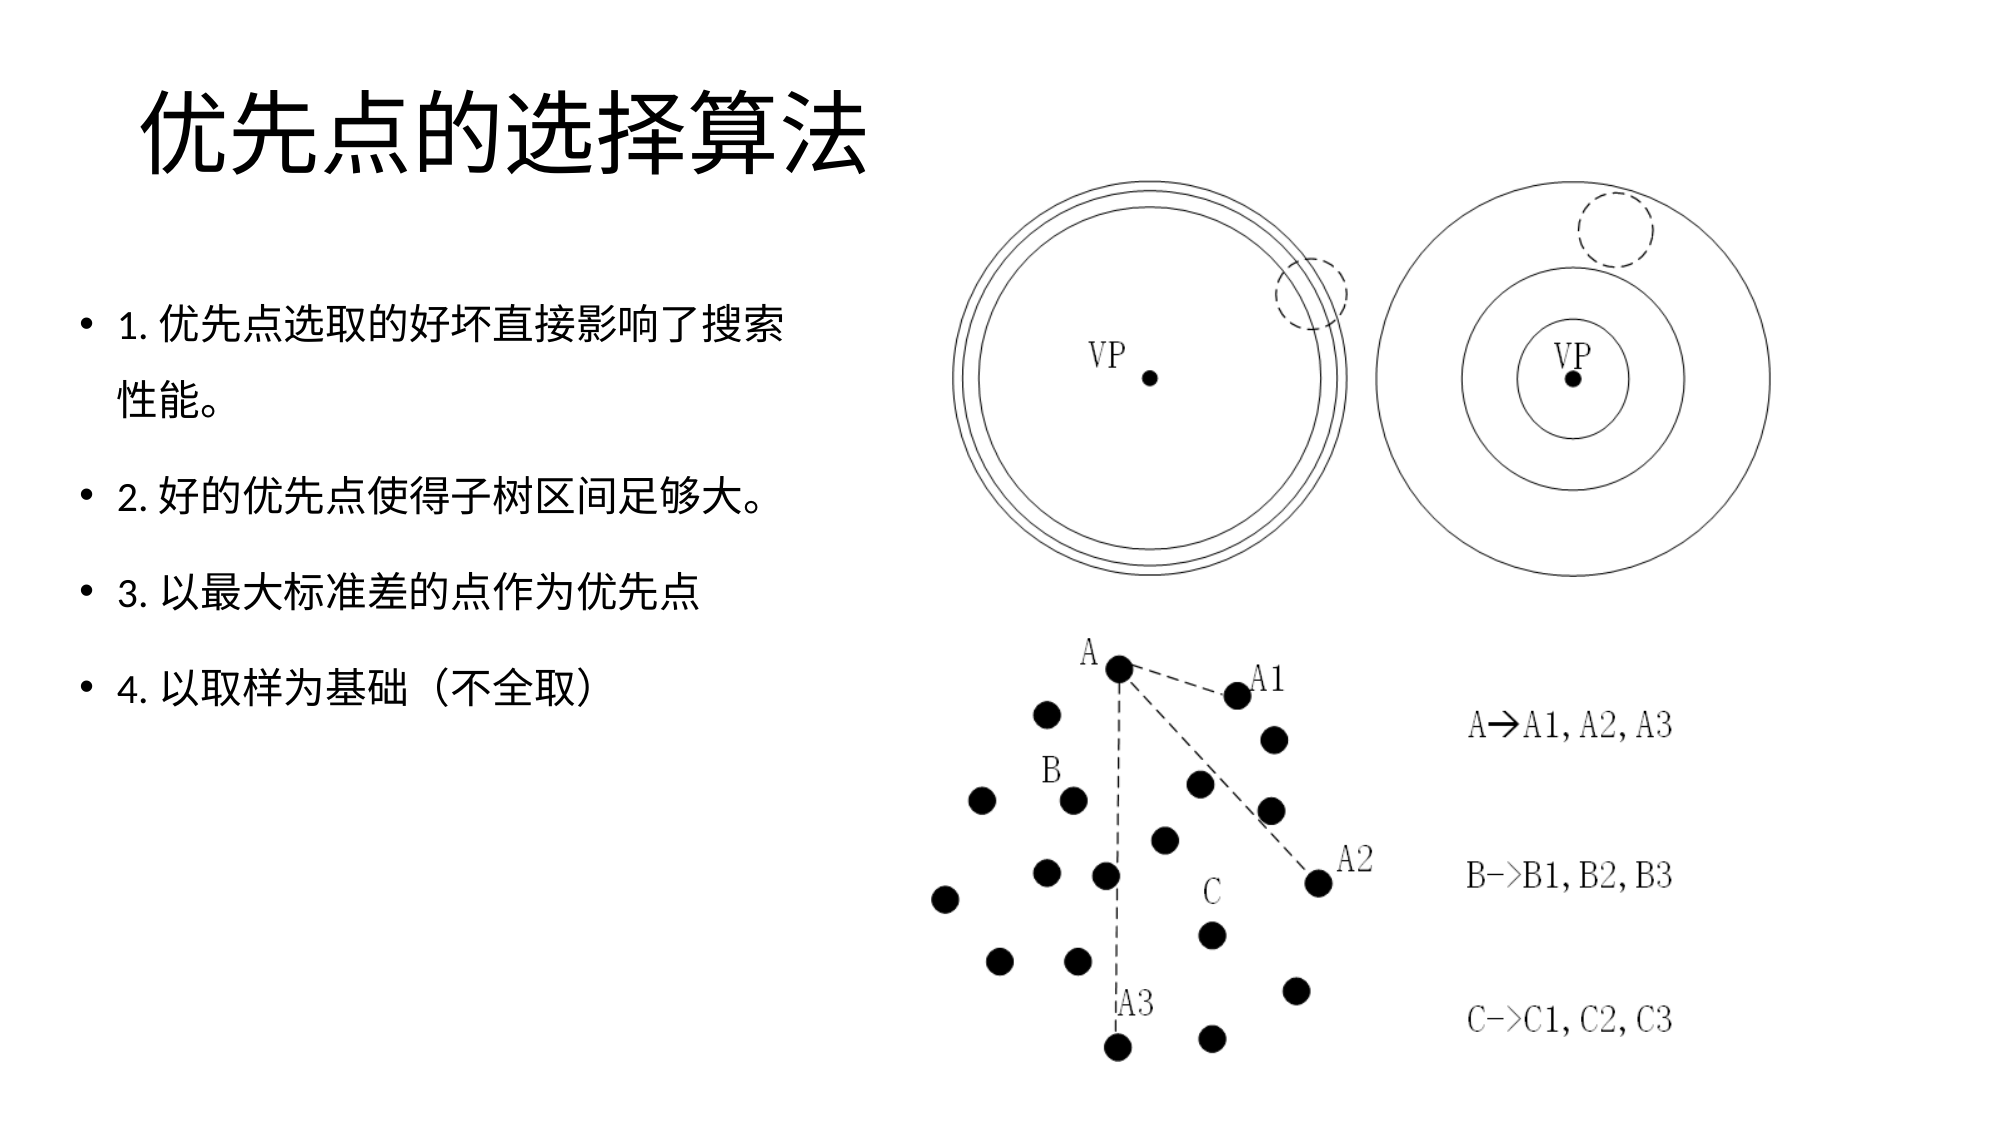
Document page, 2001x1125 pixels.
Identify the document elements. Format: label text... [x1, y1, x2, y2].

list 1.优先点选取的好坏直接影响了搜索性能。 2.好的优先点使得子树区间足够大。 3.以最大标准差的点作为优先点 4.以取样为基础（不全取） [64, 265, 813, 980]
picture [930, 622, 1694, 1062]
title 优先点的选择算法 [122, 29, 1848, 247]
picture [951, 180, 1772, 577]
